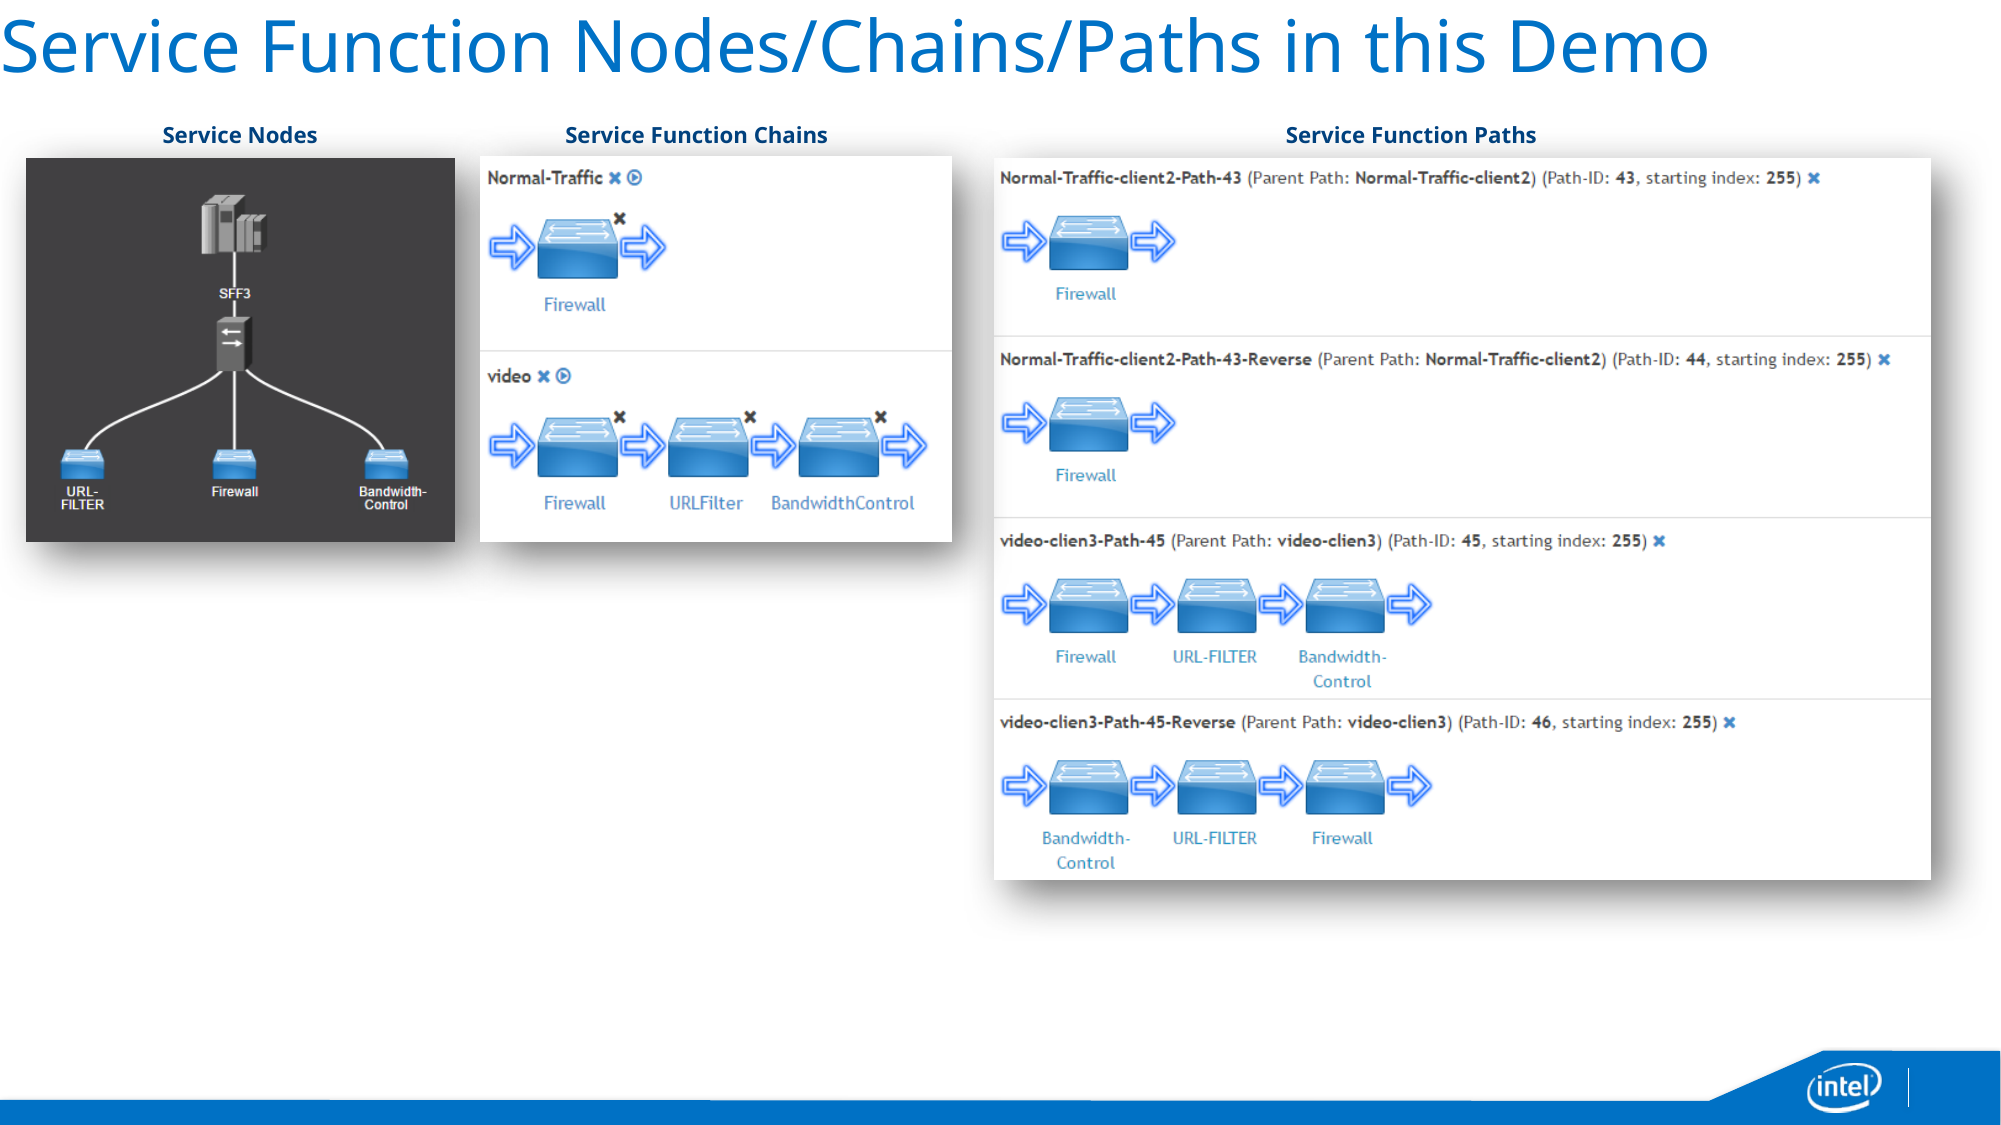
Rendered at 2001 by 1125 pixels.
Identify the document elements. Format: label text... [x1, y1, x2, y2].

text_box Service Function Paths [1271, 113, 1553, 141]
text_box Service Nodes [147, 113, 333, 140]
picture [26, 157, 455, 543]
picture [1807, 1063, 1885, 1113]
picture [993, 157, 1932, 881]
title Service Function Nodes/Chains/Paths in this Demo [0, 0, 1800, 163]
picture [480, 155, 952, 543]
text_box Service Function Chains [550, 113, 844, 138]
